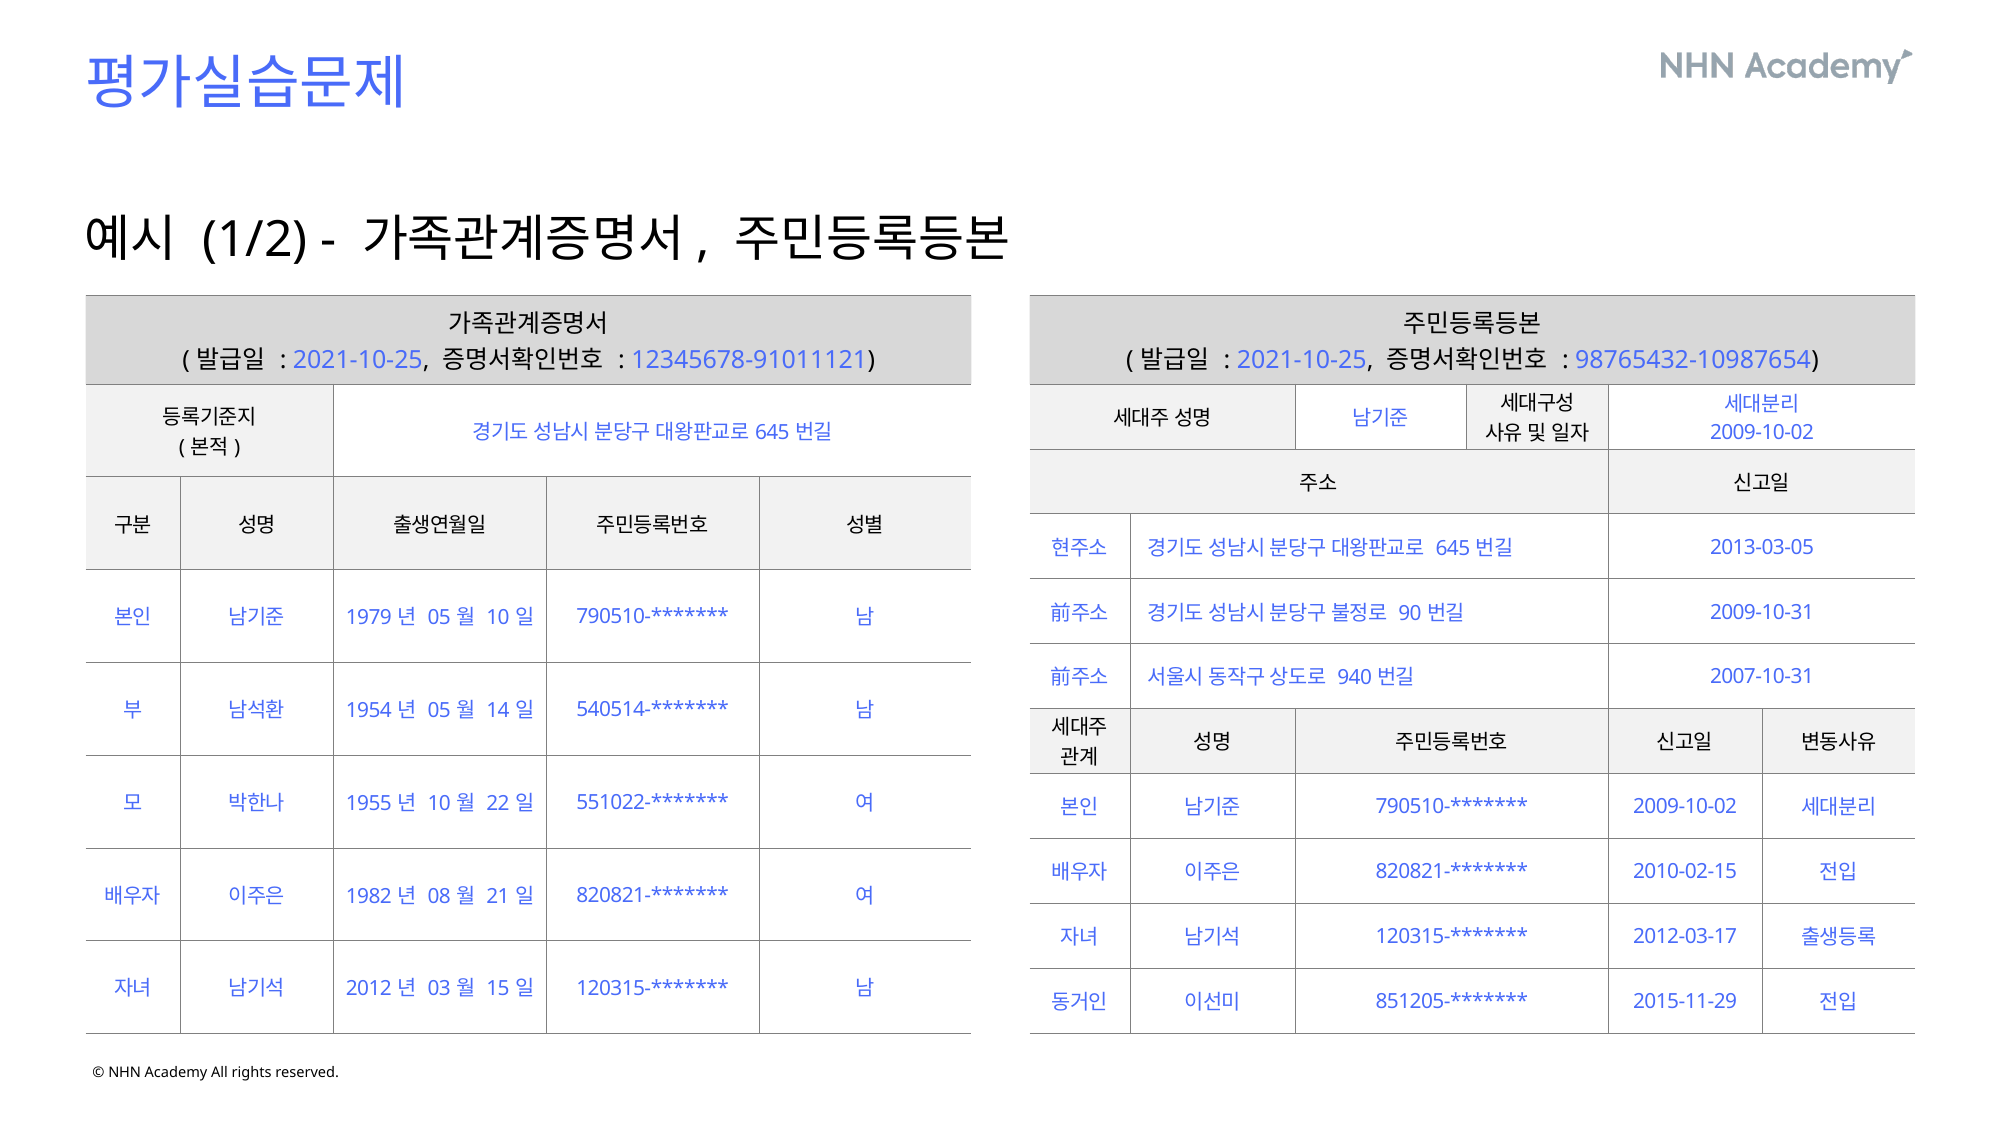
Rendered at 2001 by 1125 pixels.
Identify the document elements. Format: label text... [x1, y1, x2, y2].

table_cell 출생등록 [1763, 904, 1915, 968]
table_cell 이주은 [181, 849, 333, 940]
table_cell 세대분리 [1763, 774, 1915, 838]
table_cell 세대분리 2009-10-02 [1609, 385, 1915, 449]
table_cell 820821-******* [547, 849, 759, 940]
table_cell 구분 [86, 477, 180, 569]
table_cell 남 [760, 663, 971, 755]
table_cell 120315-******* [1296, 904, 1608, 968]
table_cell 자녀 [1030, 904, 1130, 968]
table_cell 성별 [760, 477, 971, 569]
table_cell 모 [86, 756, 180, 848]
table_cell 2015-11-29 [1609, 969, 1762, 1033]
table_cell 남석환 [181, 663, 333, 755]
table_cell 820821-******* [1296, 839, 1608, 903]
table_cell 남기준 [1296, 385, 1466, 449]
table_cell 세대구성 사유 및 일자 [1467, 385, 1608, 449]
table_cell 이선미 [1131, 969, 1295, 1033]
table_cell 2010-02-15 [1609, 839, 1762, 903]
table_cell 540514-******* [547, 663, 759, 755]
table_cell 동거인 [1030, 969, 1130, 1033]
table_cell 변동사유 [1763, 709, 1915, 773]
text_box 예시 (1/2) - 가족관계증명서, 주민등록등본 [84, 206, 1916, 296]
table_cell 남 [760, 941, 971, 1033]
table_cell 1982년 08월 21일 [334, 849, 546, 940]
table_cell 성명 [181, 477, 333, 569]
table_cell 등록기준지 (본적) [86, 385, 333, 476]
table_cell 2013-03-05 [1609, 514, 1915, 578]
table_cell 여 [760, 849, 971, 940]
table_cell 경기도 성남시 분당구 불정로 90번길 [1131, 579, 1608, 643]
table_cell 부 [86, 663, 180, 755]
table_cell 배우자 [86, 849, 180, 940]
table_cell 신고일 [1609, 450, 1915, 513]
table_cell 120315-******* [547, 941, 759, 1033]
table_cell 세대주 관계 [1030, 709, 1130, 773]
table_cell 전입 [1763, 839, 1915, 903]
table_cell 790510-******* [1296, 774, 1608, 838]
table_cell 성명 [1131, 709, 1295, 773]
table_cell 790510-******* [547, 570, 759, 662]
table_cell 851205-******* [1296, 969, 1608, 1033]
table_cell 박한나 [181, 756, 333, 848]
table_cell 배우자 [1030, 839, 1130, 903]
table_cell 남기준 [1131, 774, 1295, 838]
table_cell 前주소 [1030, 644, 1130, 708]
table_header 주민등록등본 (발급일 : 2021-10-25, 증명서확인번호 : 98765432-10987654) [1030, 296, 1915, 384]
table_cell 본인 [1030, 774, 1130, 838]
table_cell 1979년 05월 10일 [334, 570, 546, 662]
table_cell 출생연월일 [334, 477, 546, 569]
table_header 가족관계증명서 (발급일 : 2021-10-25, 증명서확인번호 : 12345678-91011121) [86, 296, 971, 384]
table_cell 2009-10-02 [1609, 774, 1762, 838]
table_cell 2012년 03월 15일 [334, 941, 546, 1033]
table_cell 2009-10-31 [1609, 579, 1915, 643]
table_cell 전입 [1763, 969, 1915, 1033]
table_cell 현주소 [1030, 514, 1130, 578]
table_cell 본인 [86, 570, 180, 662]
table_cell 前주소 [1030, 579, 1130, 643]
table_cell 주민등록번호 [547, 477, 759, 569]
table_cell 2007-10-31 [1609, 644, 1915, 708]
table_cell 세대주 성명 [1030, 385, 1295, 449]
table_cell 1955년 10월 22일 [334, 756, 546, 848]
table_cell 주소 [1030, 450, 1608, 513]
table_cell 남기석 [1131, 904, 1295, 968]
title 평가실습문제 [85, 53, 1700, 130]
table_cell 1954년 05월 14일 [334, 663, 546, 755]
table_cell 신고일 [1609, 709, 1762, 773]
table_cell 남기준 [181, 570, 333, 662]
table_cell 여 [760, 756, 971, 848]
table_cell 551022-******* [547, 756, 759, 848]
table_cell 남기석 [181, 941, 333, 1033]
table_cell 이주은 [1131, 839, 1295, 903]
table_cell 주민등록번호 [1296, 709, 1608, 773]
table_cell 경기도 성남시 분당구 대왕판교로 645번길 [1131, 514, 1608, 578]
table_cell 2012-03-17 [1609, 904, 1762, 968]
table_cell 자녀 [86, 941, 180, 1033]
table_cell 서울시 동작구 상도로 940번길 [1131, 644, 1608, 708]
table_cell 경기도 성남시 분당구 대왕판교로645번길 [334, 385, 971, 476]
table_cell 남 [760, 570, 971, 662]
